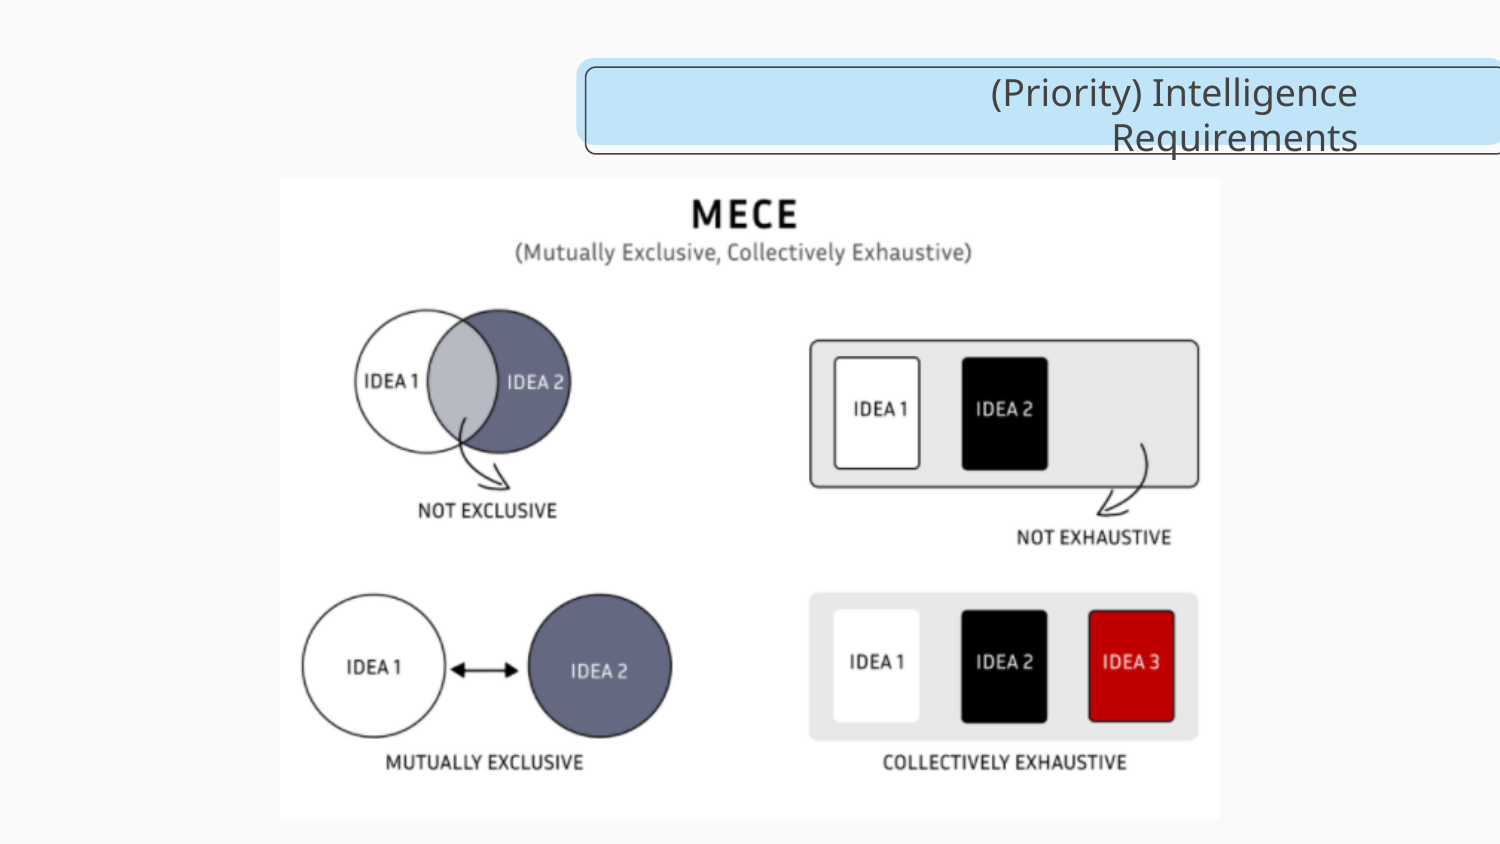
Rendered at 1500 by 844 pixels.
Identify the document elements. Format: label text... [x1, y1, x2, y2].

picture [280, 178, 1220, 819]
title (Priority) Intelligence Requirements [761, 75, 1374, 154]
